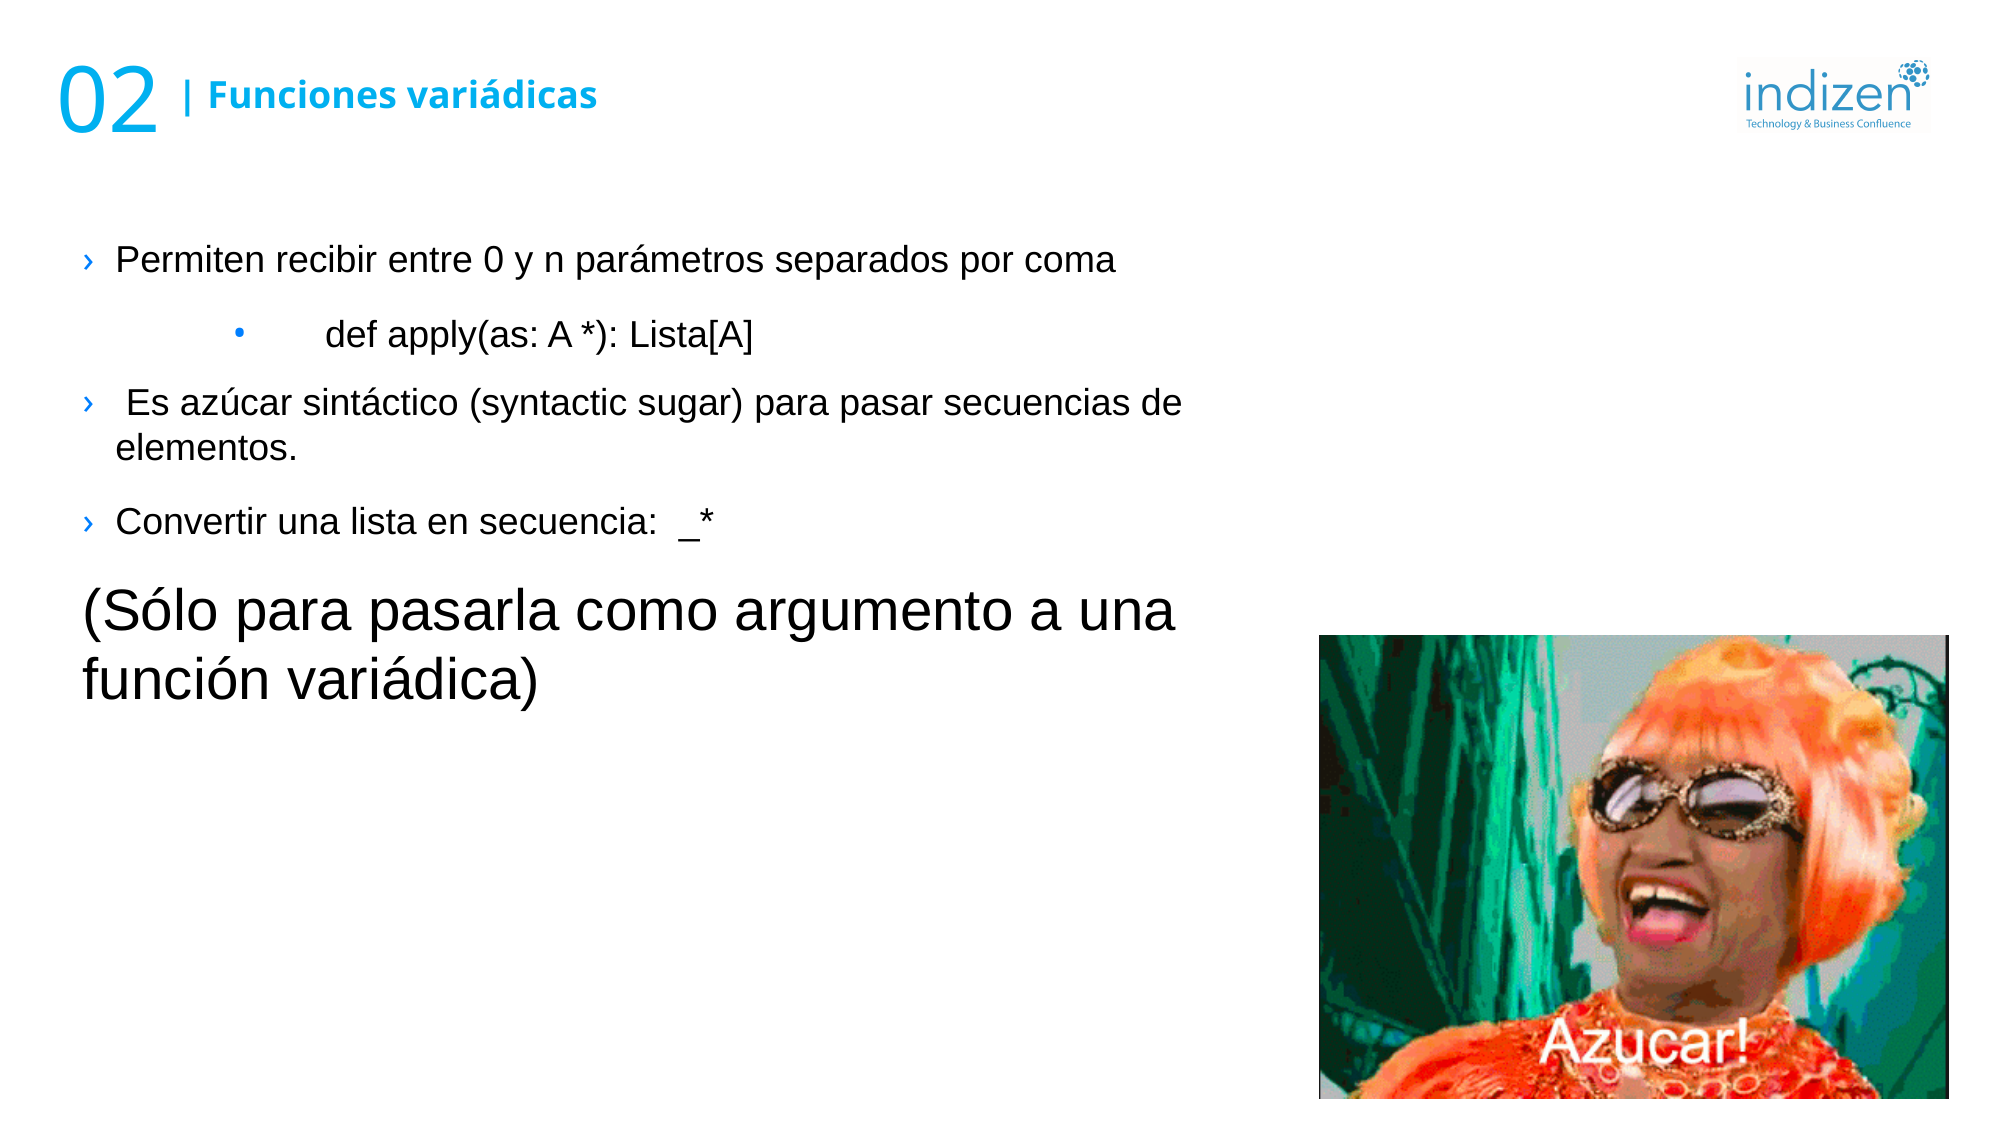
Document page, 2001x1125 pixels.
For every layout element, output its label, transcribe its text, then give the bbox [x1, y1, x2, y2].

text_box Permiten recibir entre 0 y n parámetros separados por coma def apply(as: A *): Lista[A] Es azúcar sintáctico (syntactic sugar) para pasar secuencias de elementos. Convertir una lista en secuencia: _* (Sólo para pasarla como argumento a una función variádica) [82, 232, 1300, 827]
picture [1736, 56, 1931, 133]
picture [1318, 635, 1950, 1099]
text_box 02 [41, 45, 1391, 127]
text_box | Funciones variádicas [157, 60, 1276, 126]
